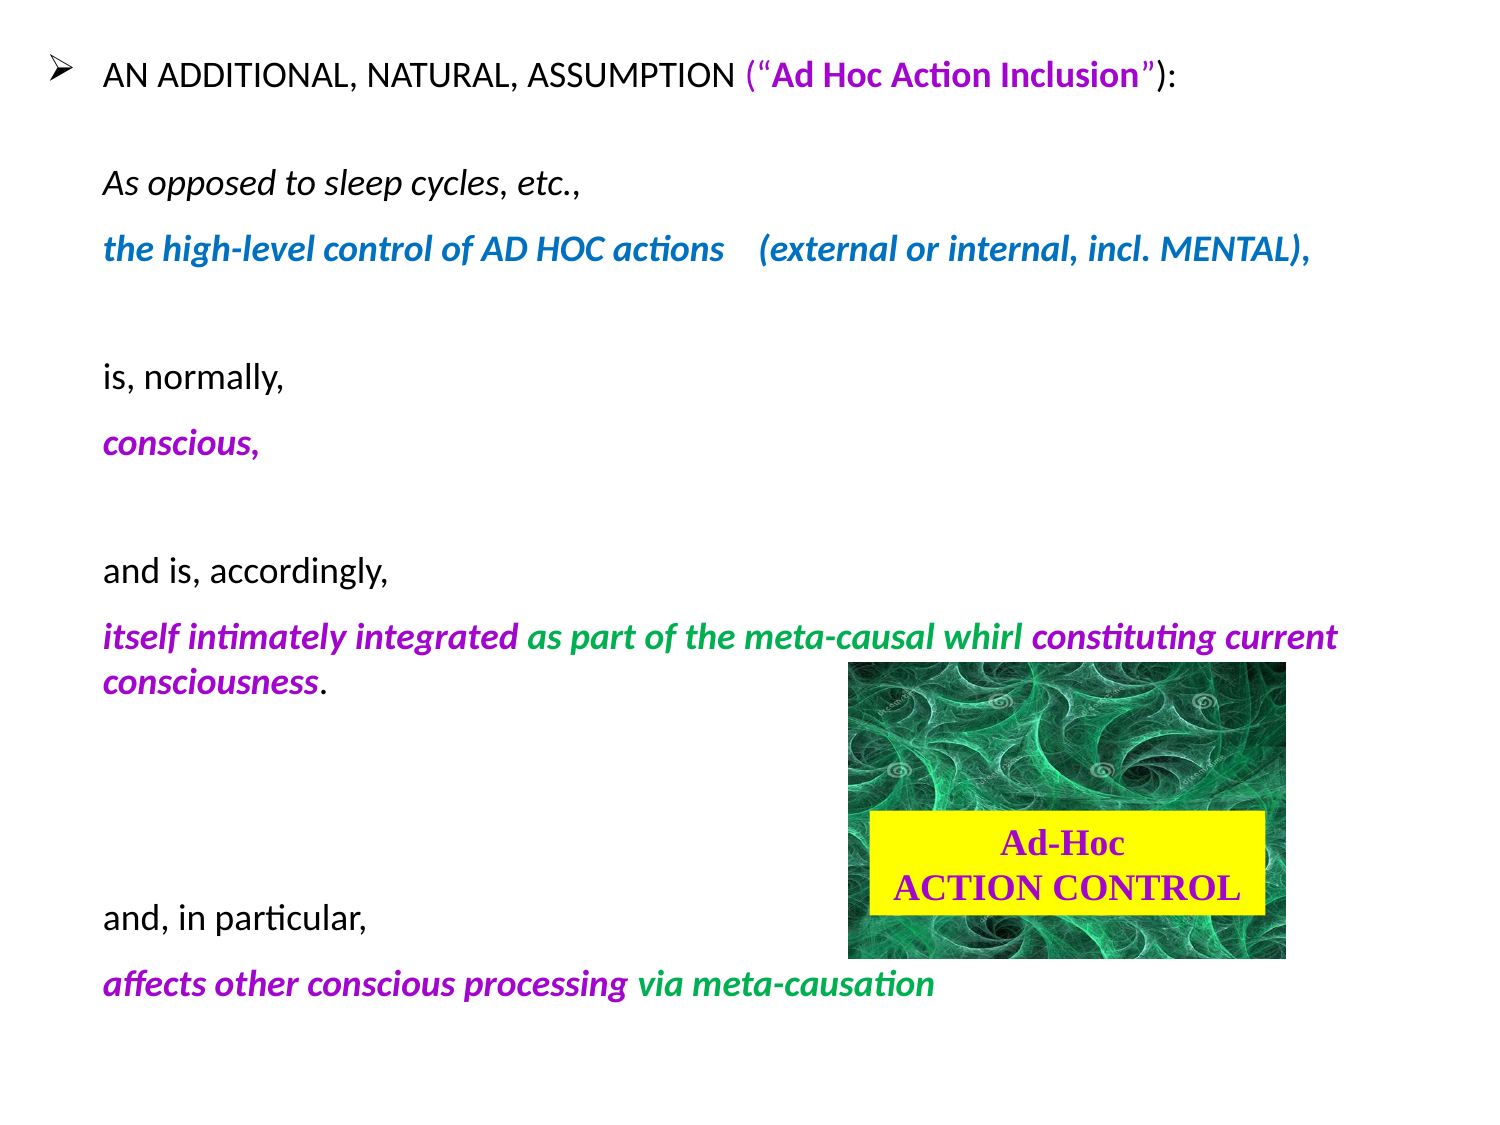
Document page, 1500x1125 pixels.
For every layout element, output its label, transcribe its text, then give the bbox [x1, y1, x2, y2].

list AN ADDITIONAL, NATURAL, ASSUMPTION (“Ad Hoc Action Inclusion”): As opposed to sleep cycles, etc., the high-level control of AD HOC actions (external or internal, incl. MENTAL), is, normally, conscious, and is, accordingly, itself intimately integrated as part of the meta-causal whirl constituting current consciousness. and, in particular, affects other conscious processing via meta-causation [31, 42, 1469, 1106]
picture [848, 662, 1287, 959]
